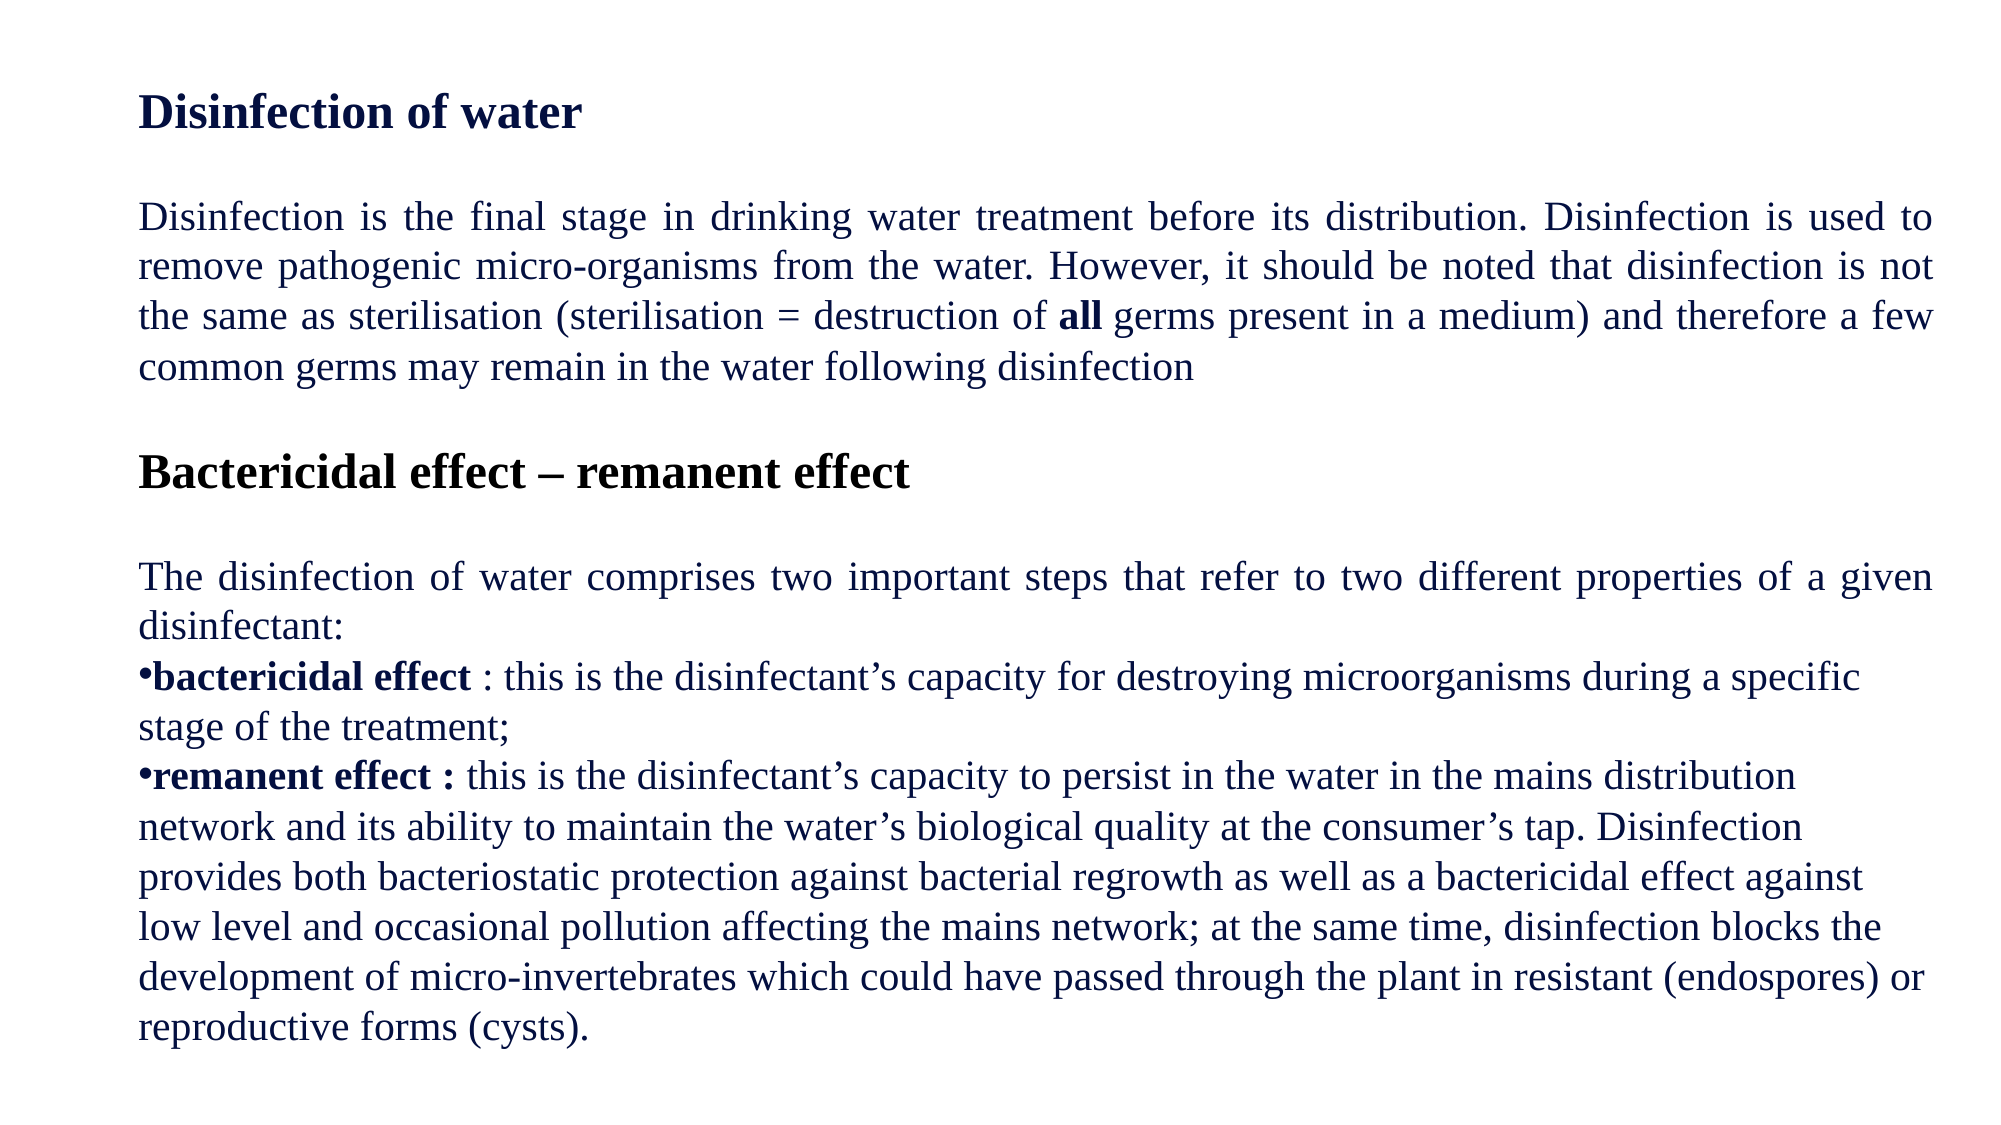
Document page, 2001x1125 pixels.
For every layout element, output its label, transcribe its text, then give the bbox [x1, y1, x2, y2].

text_box Disinfection of water Disinfection is the final stage in drinking water treatment before its distribution. Disinfection is used to remove pathogenic micro-organisms from the water. However, it should be noted that disinfection is not the same as sterilisation (sterilisation = destruction of all germs present in a medium) and therefore a few common germs may remain in the water following disinfection Bactericidal effect – remanent effect The disinfection of water comprises two important steps that refer to two different properties of a given disinfectant: bactericidal effect : this is the disinfectant’s capacity for destroying microorganisms during a specific stage of the treatment; remanent effect : this is the disinfectant’s capacity to persist in the water in the mains distribution network and its ability to maintain the water’s biological quality at the consumer’s tap. Disinfection provides both bacteriostatic protection against bacterial regrowth as well as a bactericidal effect against low level and occasional pollution affecting the mains network; at the same time, disinfection blocks the development of micro-invertebrates which could have passed through the plant in resistant (endospores) or reproductive forms (cysts). [123, 70, 1950, 1106]
